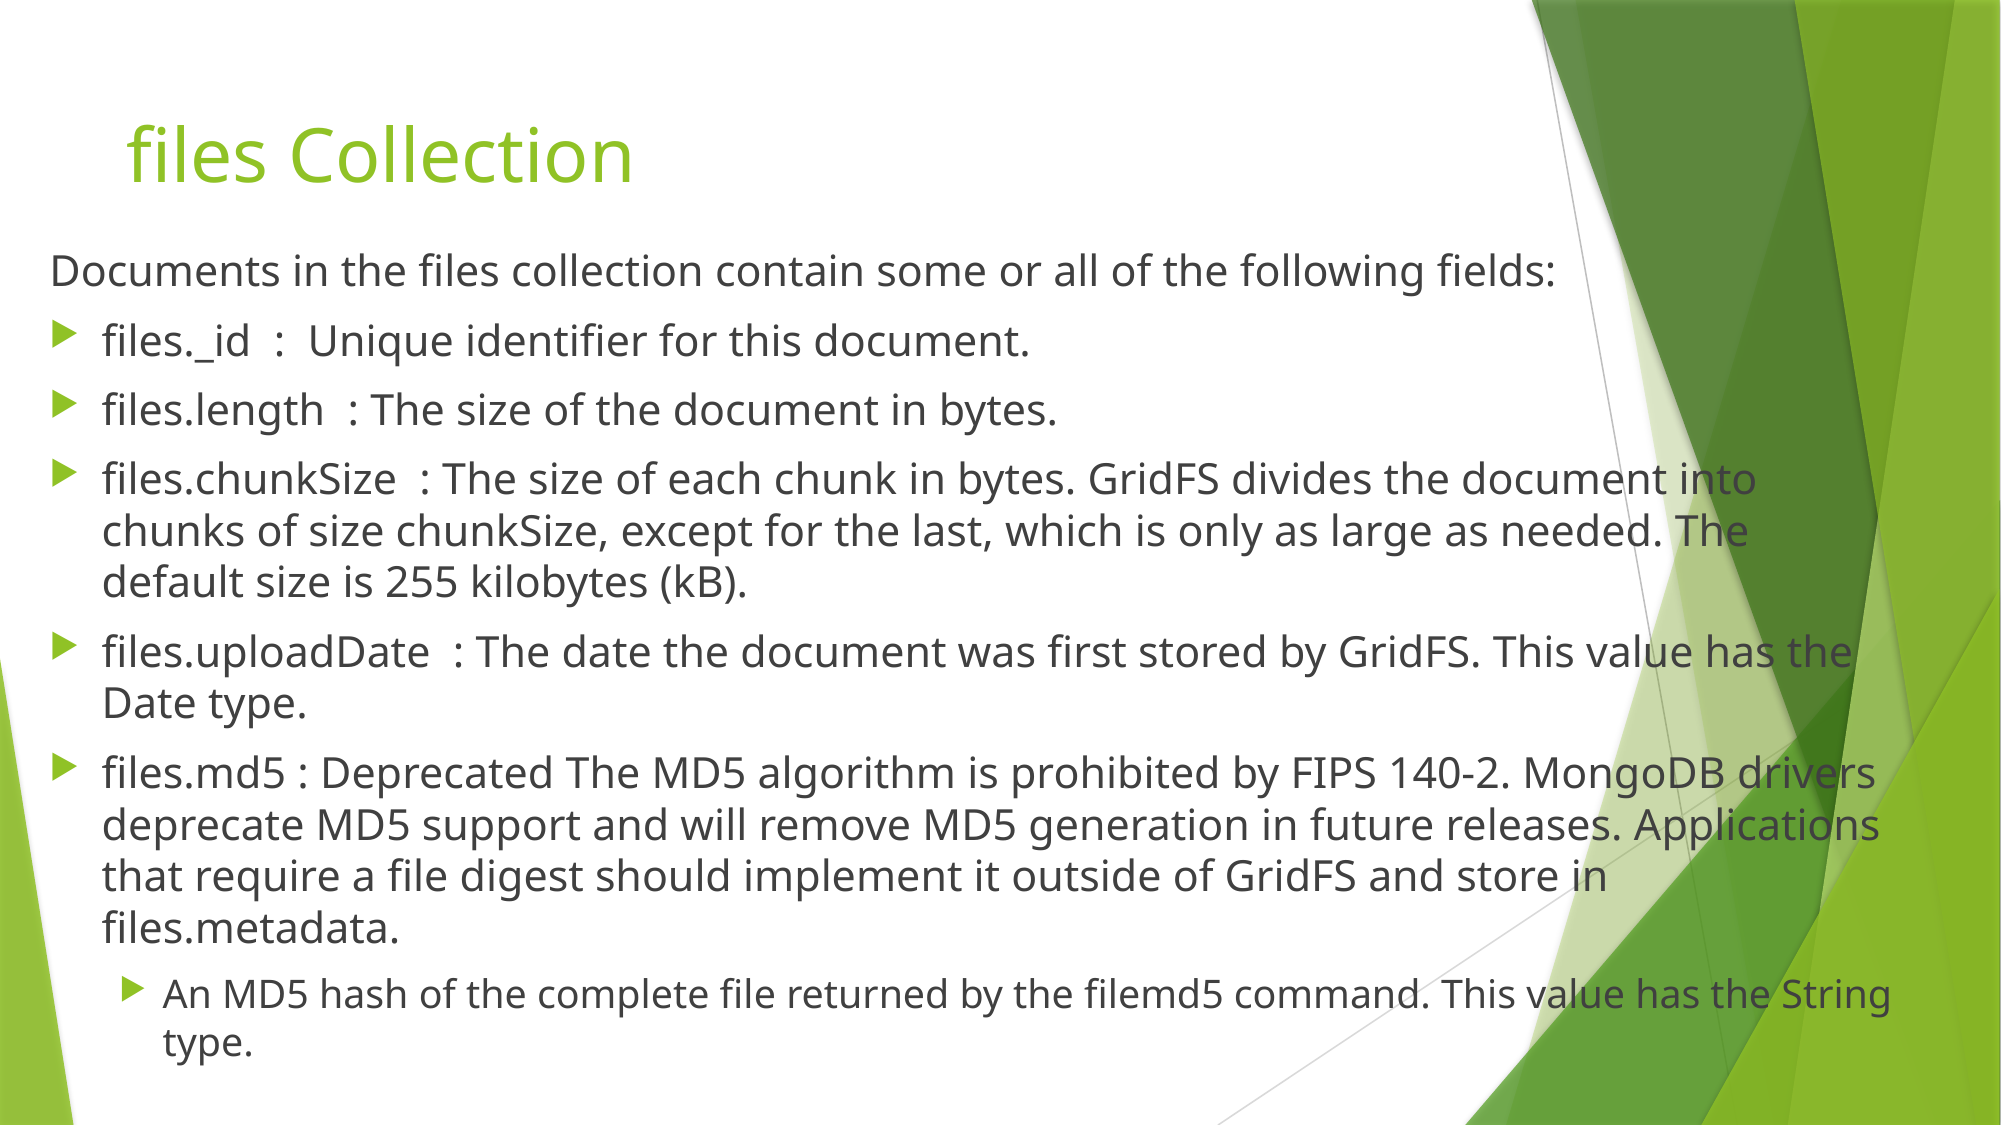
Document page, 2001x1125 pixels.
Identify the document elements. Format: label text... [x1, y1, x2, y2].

title files Collection [111, 99, 1522, 236]
list Documents in the files collection contain some or all of the following fields: files._id : Unique identifier for this document. files.length : The size of the document in bytes. files.chunkSize : The size of each chunk in bytes. GridFS divides the document into chunks of size chunkSize, except for the last, which is only as large as needed. The default size is 255 kilobytes (kB). files.uploadDate : The date the document was first stored by GridFS. This value has the Date type. files.md5 : Deprecated The MD5 algorithm is prohibited by FIPS 140-2. MongoDB drivers deprecate MD5 support and will remove MD5 generation in future releases. Applications that require a file digest should implement it outside of GridFS and store in files.metadata. An MD5 hash of the complete file returned by the filemd5 command. This value has the String type. [34, 236, 1918, 1075]
